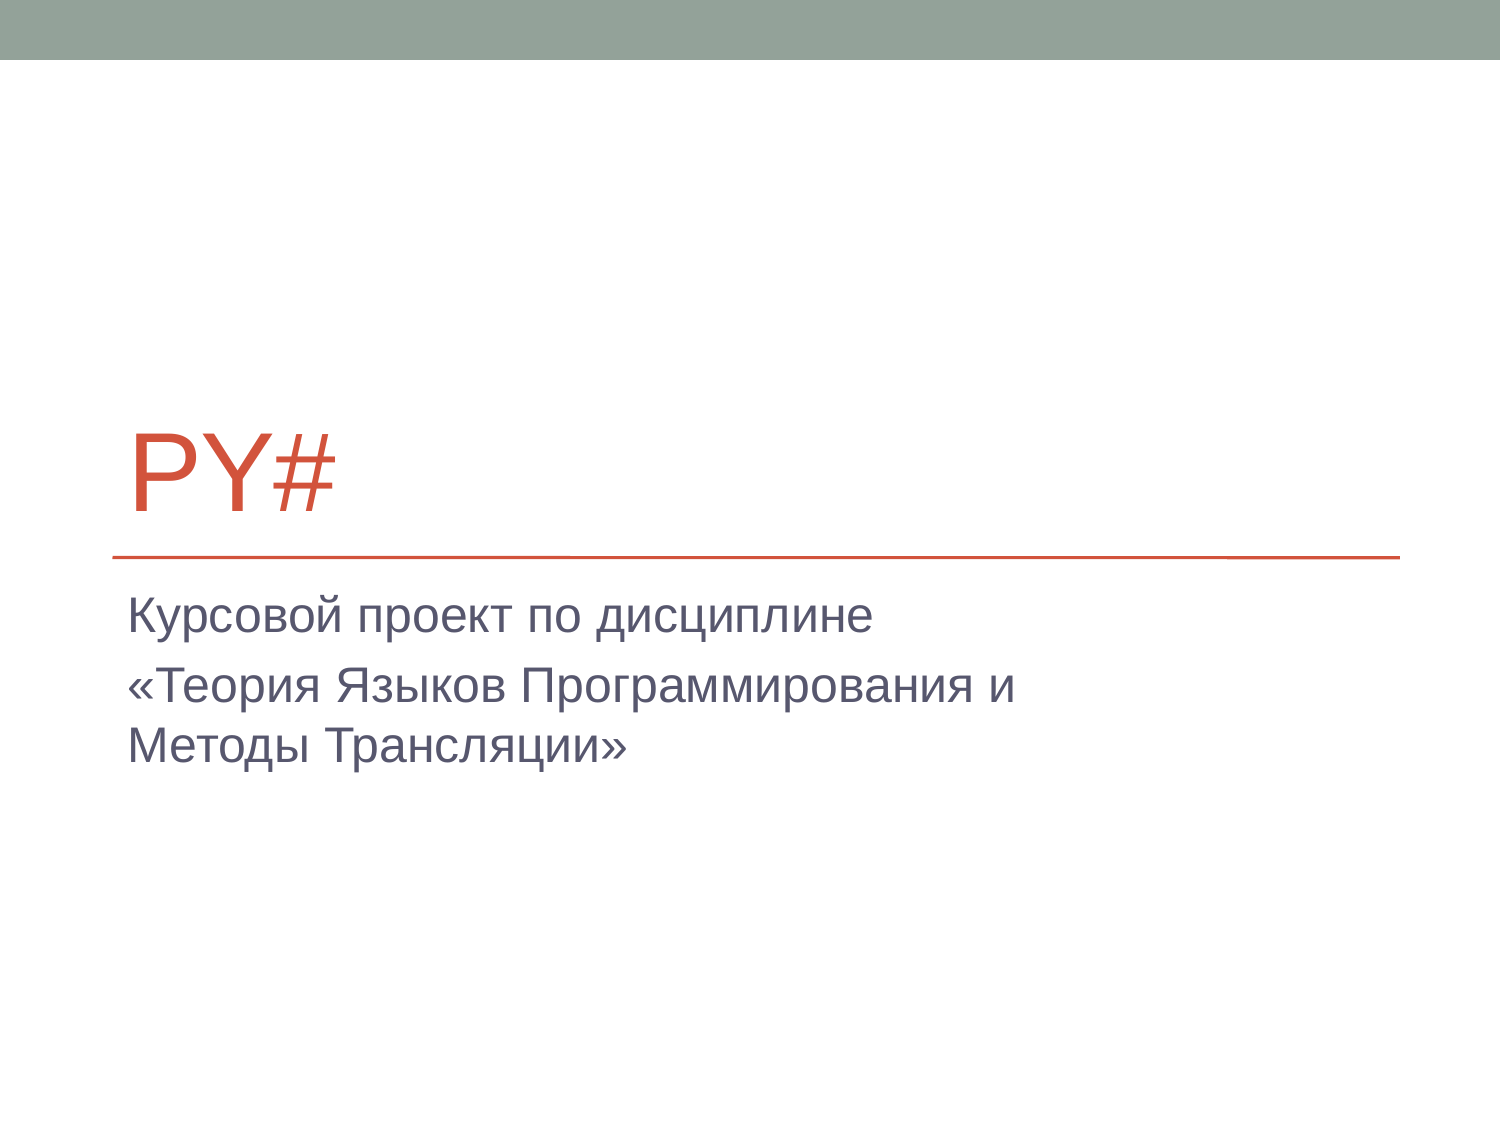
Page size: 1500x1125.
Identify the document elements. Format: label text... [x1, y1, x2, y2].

subtitle Курсовой проект по дисциплине «Теория Языков Программирования и Методы Трансляции» [112, 575, 1163, 863]
title Py# [112, 224, 1400, 542]
